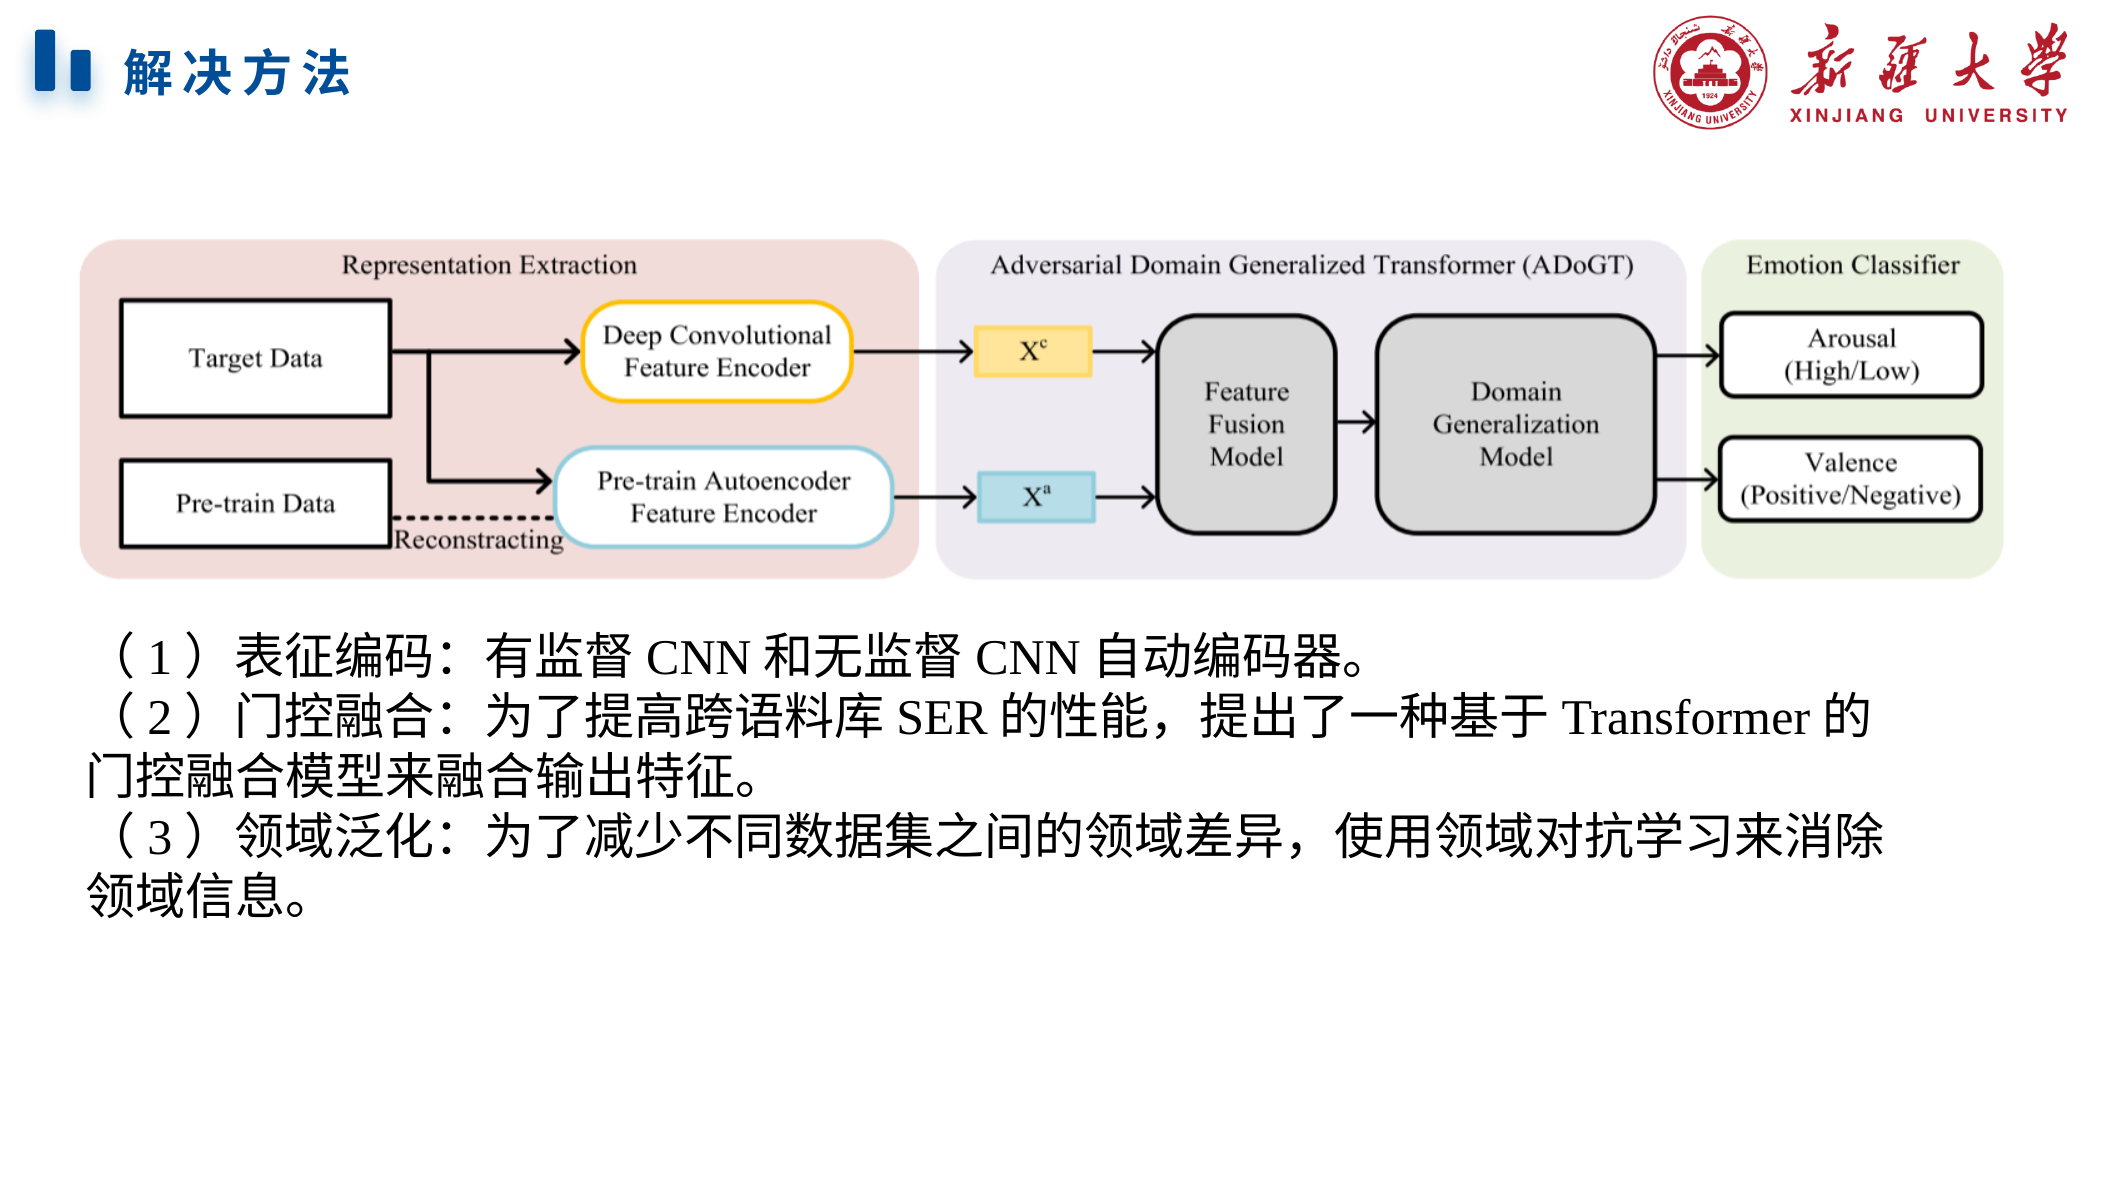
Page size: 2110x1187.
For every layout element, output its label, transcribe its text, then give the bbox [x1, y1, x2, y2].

text_box [33, 28, 57, 93]
text_box （1）表征编码：有监督CNN和无监督CNN自动编码器。 （2）门控融合：为了提高跨语料库SER的性能，提出了一种基于Transformer的门控融合模型来融合输出特征。 （3）领域泛化：为了减少不同数据集之间的领域差异，使用领域对抗学习来消除领域信息。 [70, 616, 1933, 983]
picture [0, 2, 666, 216]
text_box 解决方法 [108, 34, 367, 110]
picture [70, 238, 2007, 584]
picture [1645, 0, 2083, 139]
text_box [69, 48, 92, 93]
